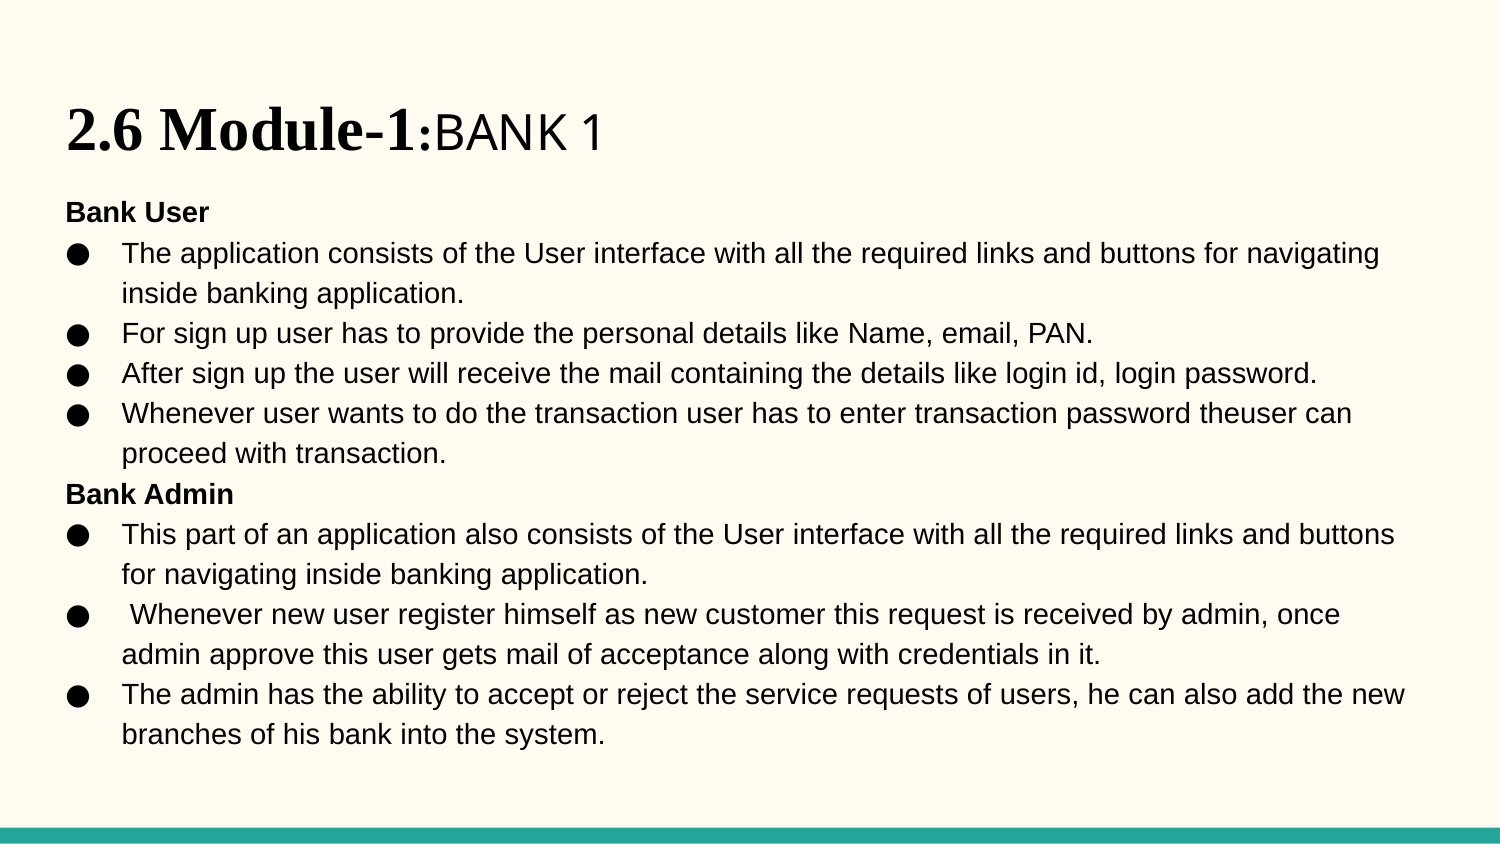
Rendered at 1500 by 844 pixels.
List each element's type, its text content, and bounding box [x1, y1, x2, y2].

list Bank User The application consists of the User interface with all the required links and buttons for navigating inside banking application. For sign up user has to provide the personal details like Name, email, PAN. After sign up the user will receive the mail containing the details like login id, login password. Whenever user wants to do the transaction user has to enter transaction password theuser can proceed with transaction. Bank Admin This part of an application also consists of the User interface with all the required links and buttons for navigating inside banking application. Whenever new user register himself as new customer this request is received by admin, once admin approve this user gets mail of acceptance along with credentials in it. The admin has the ability to accept or reject the service requests of users, he can also add the new branches of his bank into the system. [31, 173, 1430, 731]
title 2.6 Module-1:BANK 1 [51, 72, 1449, 174]
